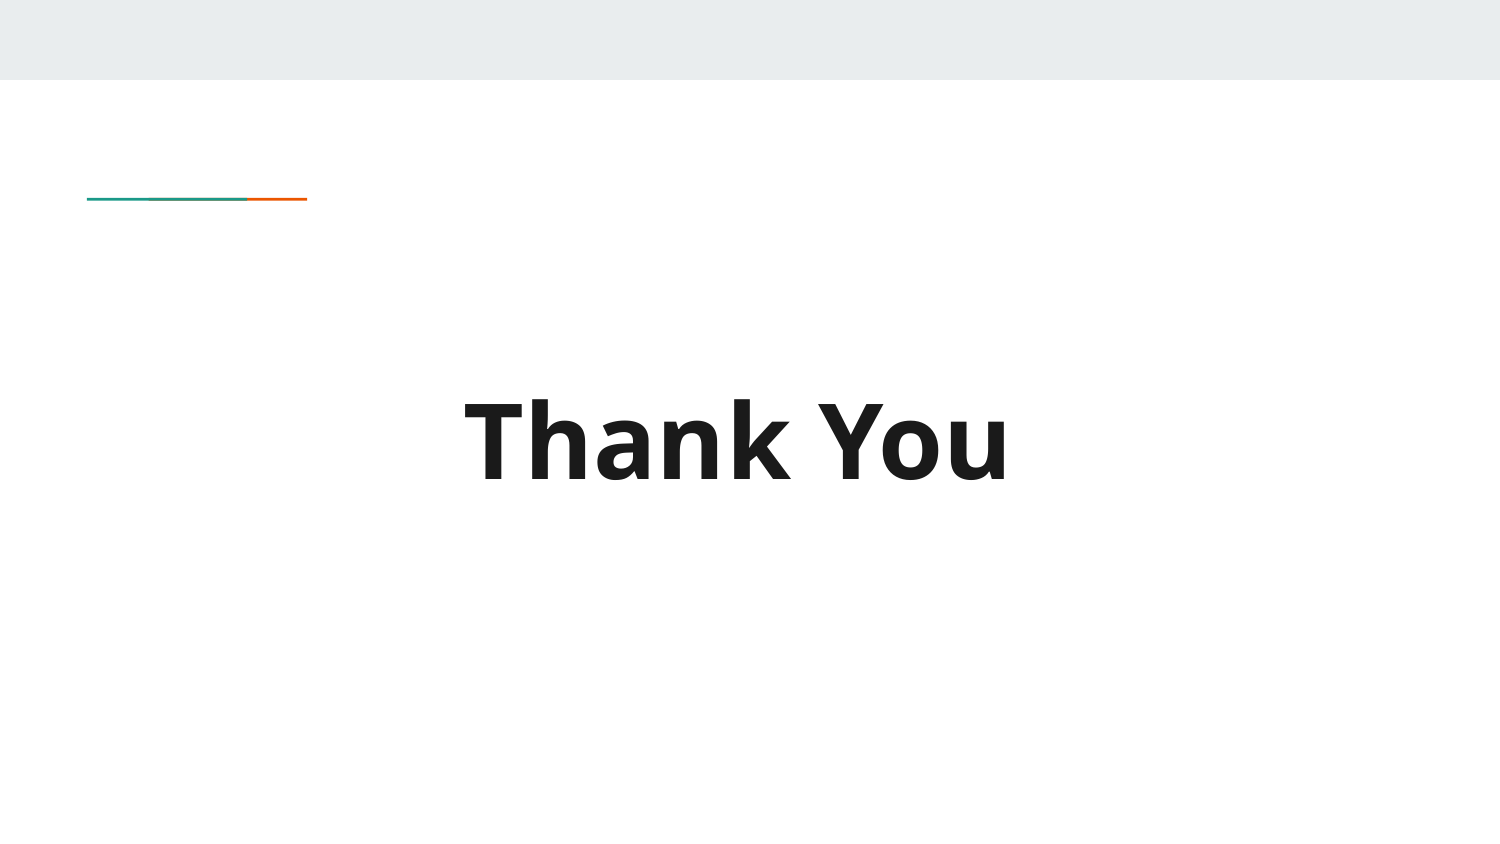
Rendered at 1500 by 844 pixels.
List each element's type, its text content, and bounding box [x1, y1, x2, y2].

title Thank You [107, 359, 1370, 448]
